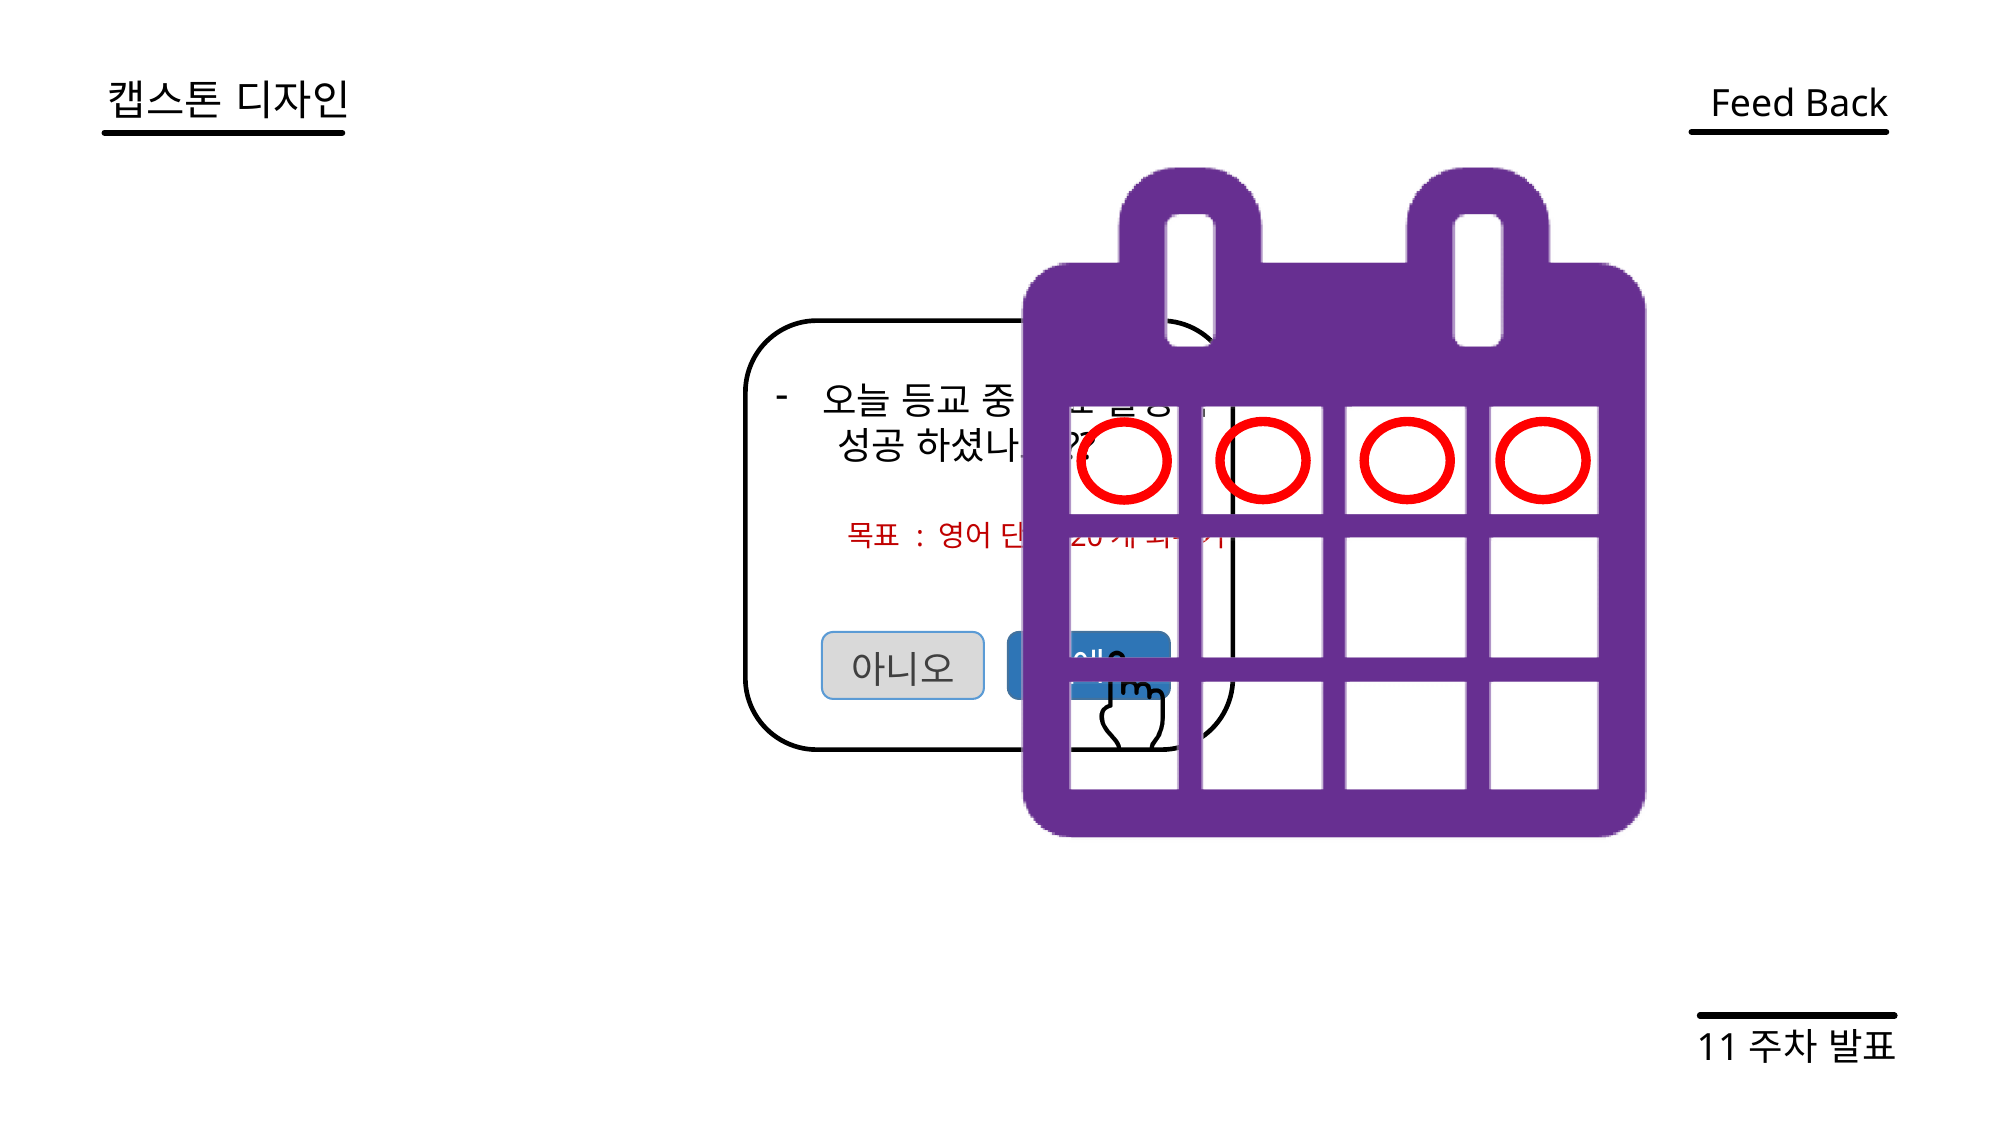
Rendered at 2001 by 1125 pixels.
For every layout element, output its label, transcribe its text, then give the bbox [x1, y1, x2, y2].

text_box 아니오 [836, 638, 970, 699]
text_box Feed Back [1695, 71, 1904, 131]
text_box [820, 630, 975, 700]
picture [975, 151, 1692, 868]
text_box 오늘 등교 중 목표 달성에 성공 하셨나요?? [760, 370, 975, 475]
text_box 캡스톤 디자인 [61, 71, 398, 133]
text_box 11주차 발표 [1681, 1015, 1912, 1076]
text_box [744, 319, 975, 751]
text_box 목표 : 영어 단어 20개 외우기 [832, 509, 975, 560]
